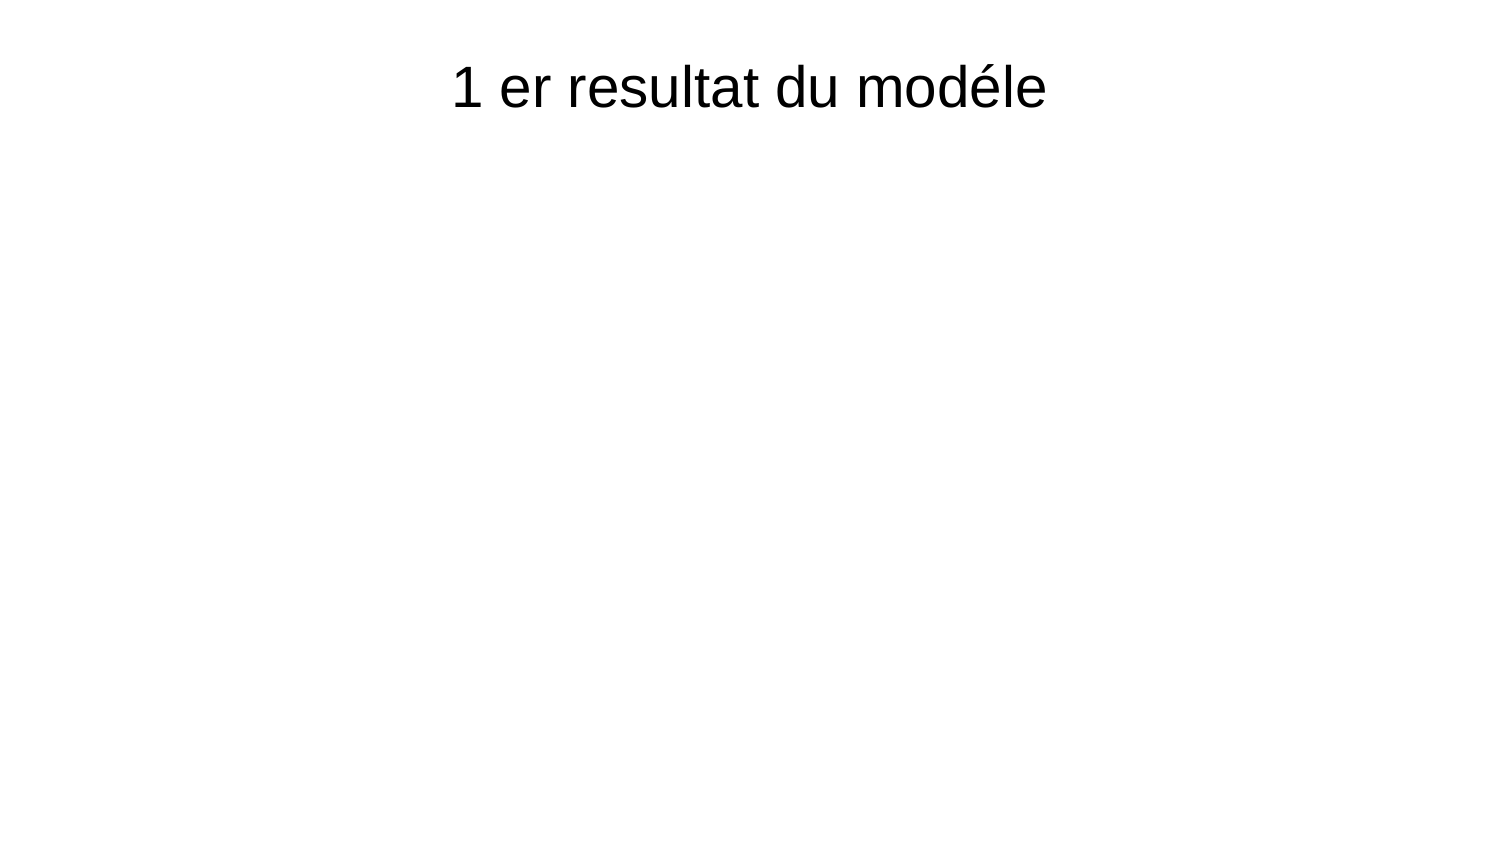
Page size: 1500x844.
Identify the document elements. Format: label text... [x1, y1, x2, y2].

title 1 er resultat du modéle [51, 34, 1449, 129]
